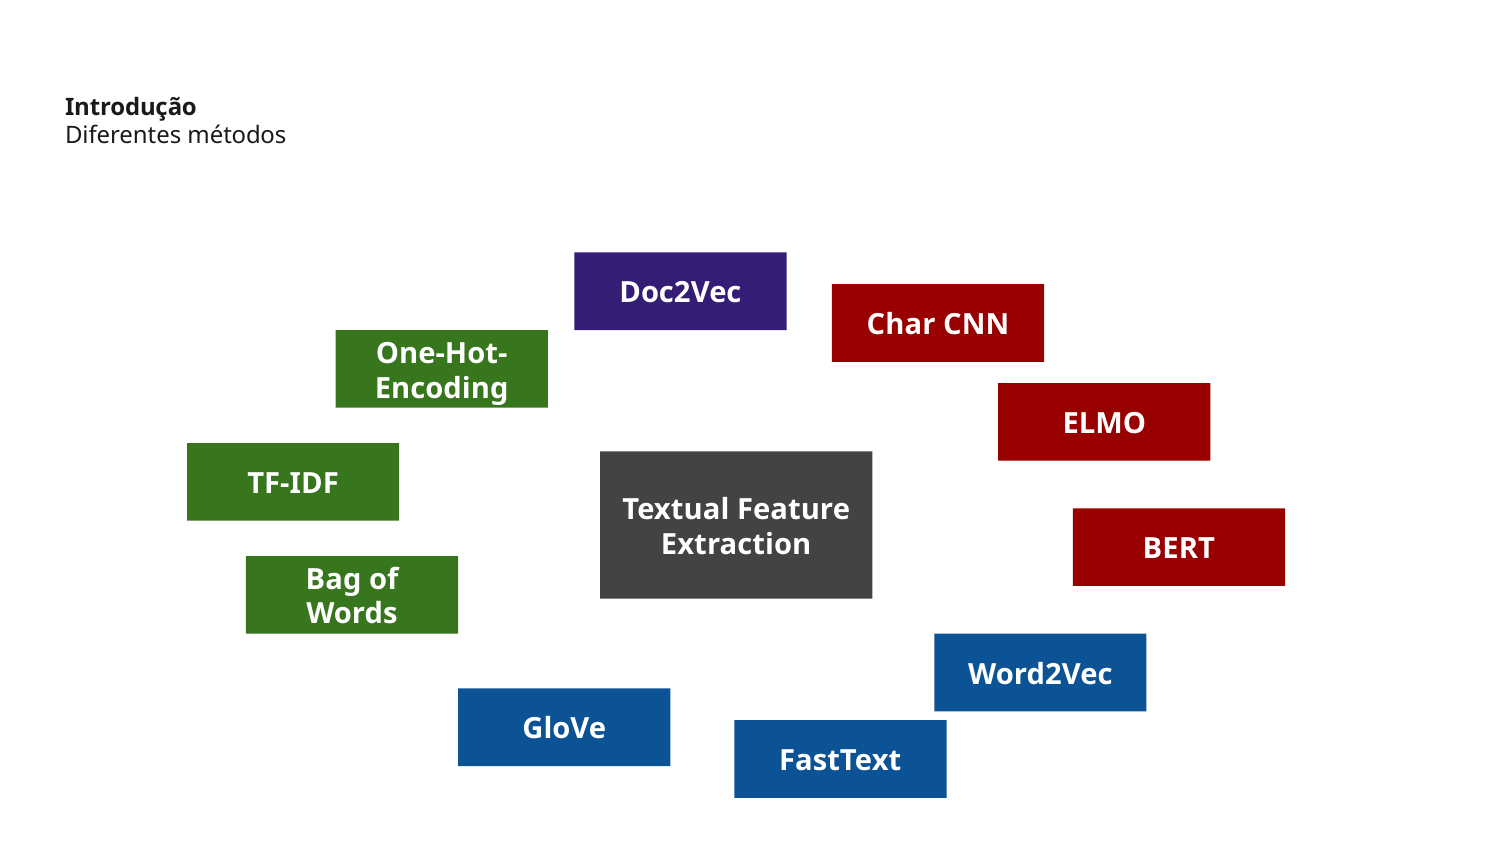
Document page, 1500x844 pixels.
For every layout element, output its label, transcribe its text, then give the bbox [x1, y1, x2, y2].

title Introdução Diferentes métodos [50, 76, 1312, 165]
text_box Word2Vec [934, 633, 1147, 712]
text_box Bag of Words [245, 556, 459, 634]
text_box Doc2Vec [574, 252, 787, 331]
text_box TF-IDF [187, 443, 400, 521]
text_box One-Hot- Encoding [335, 330, 548, 408]
text_box BERT [1072, 508, 1286, 586]
text_box Char CNN [831, 284, 1045, 362]
text_box GloVe [458, 688, 671, 767]
text_box FastText [734, 720, 947, 798]
text_box ELMO [998, 383, 1211, 461]
text_box Textual Feature Extraction [600, 451, 873, 599]
